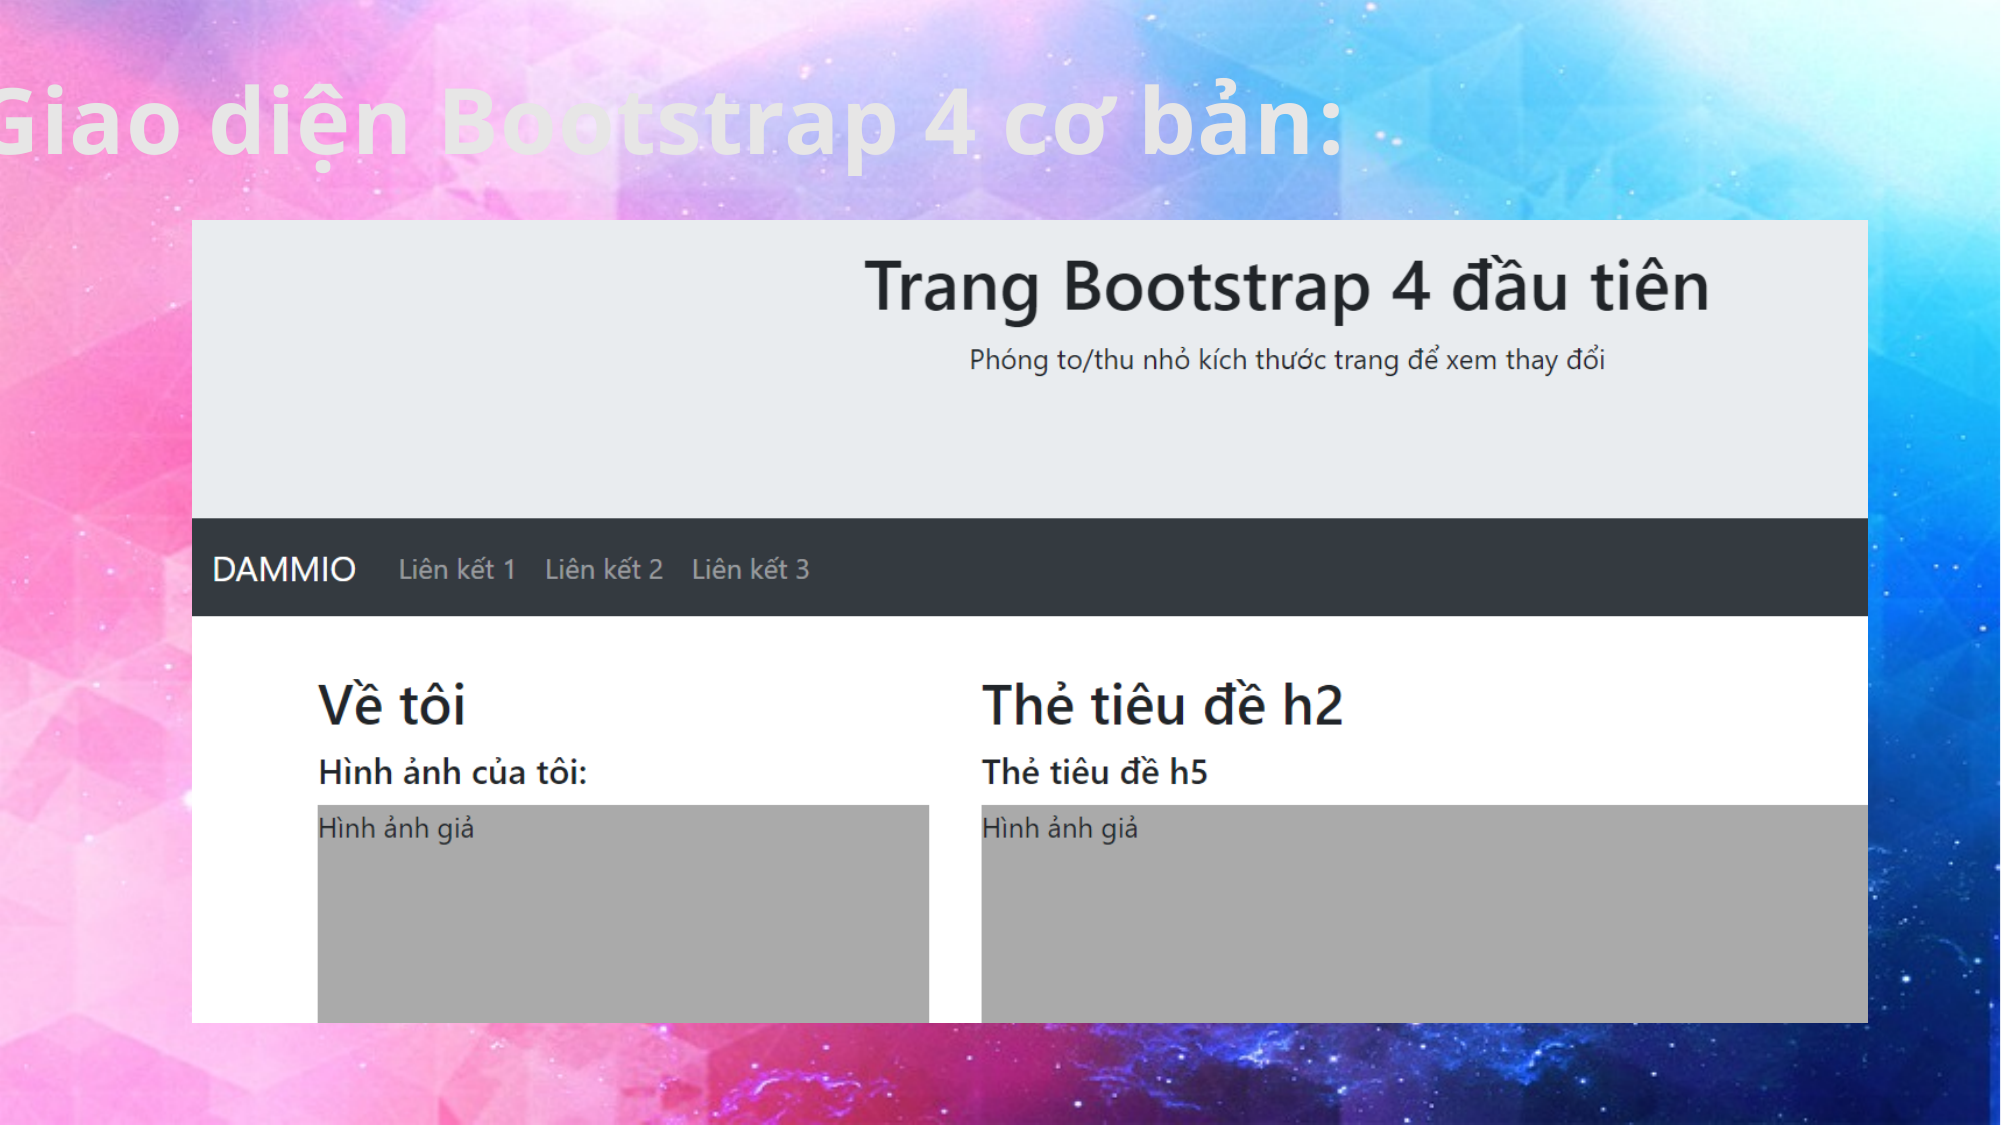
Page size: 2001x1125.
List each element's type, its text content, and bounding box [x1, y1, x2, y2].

picture [0, 0, 2001, 1125]
text_box Giao diện Bootstrap 4 cơ bản: [0, 55, 1360, 181]
